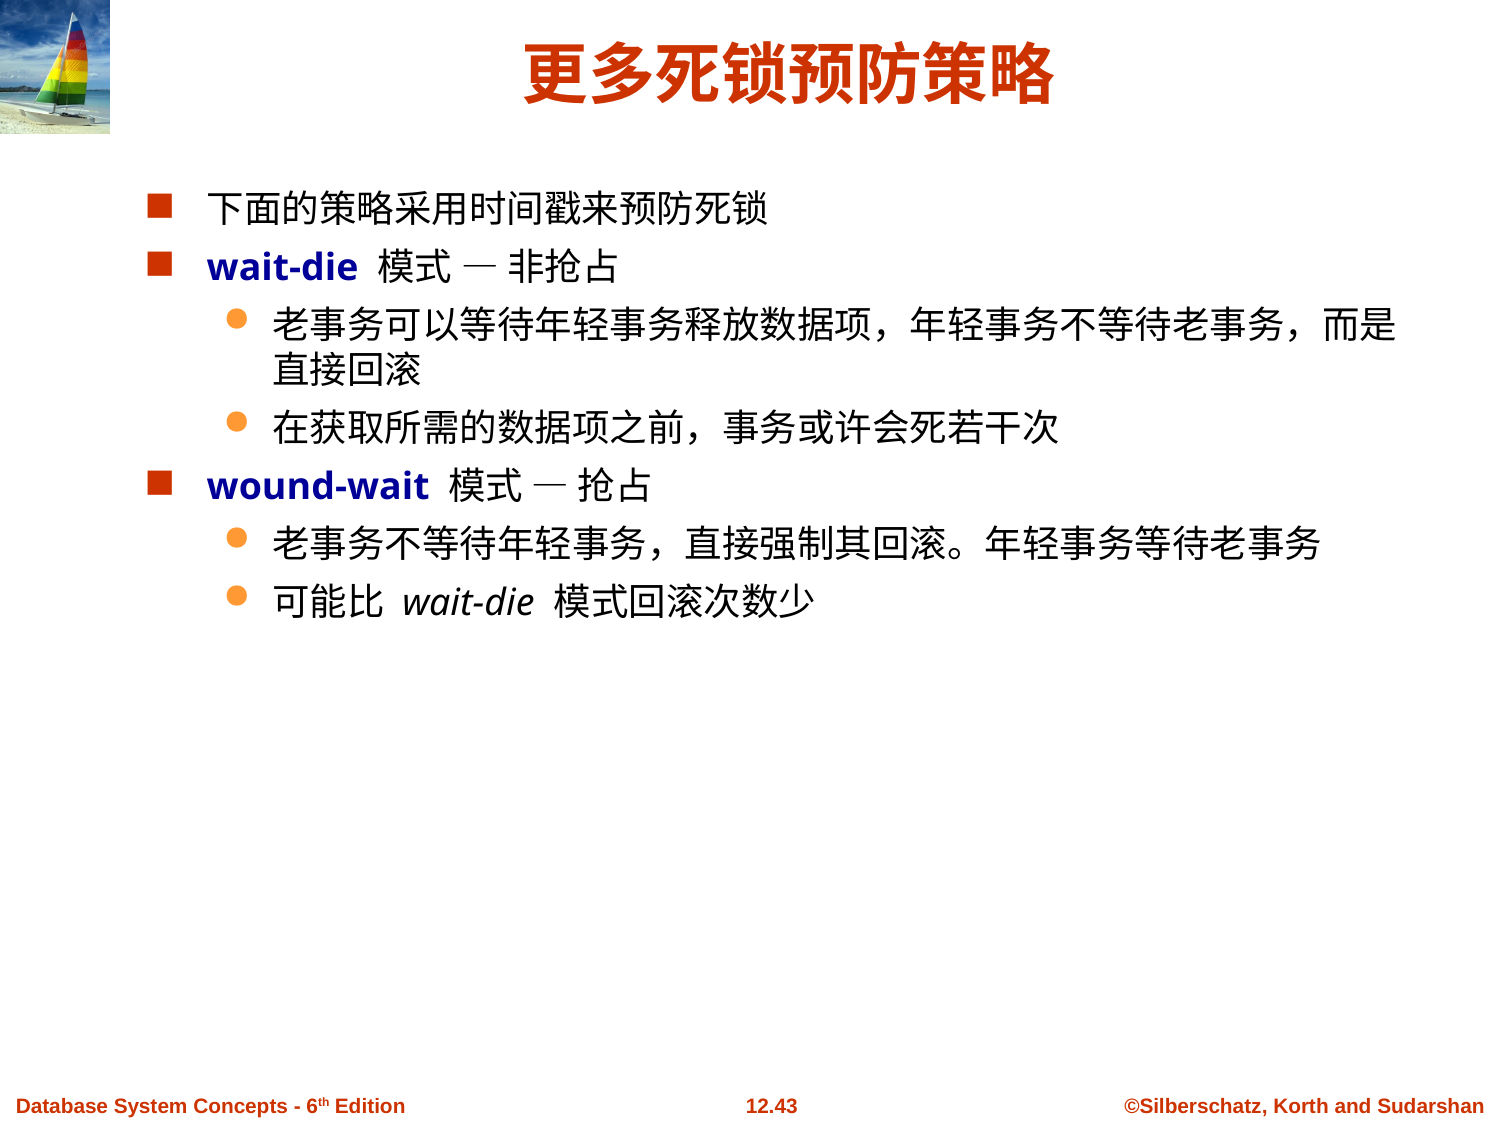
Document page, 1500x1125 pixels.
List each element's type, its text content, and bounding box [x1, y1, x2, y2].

list 下面的策略采用时间戳来预防死锁 wait-die 模式 — 非抢占 老事务可以等待年轻事务释放数据项，年轻事务不等待老事务，而是直接回滚 在获取所需的数据项之前，事务或许会死若干次 wound-wait 模式 — 抢占 老事务不等待年轻事务，直接强制其回滚。年轻事务等待老事务 可能比 wait-die 模式回滚次数少 [135, 176, 1424, 978]
picture [0, 0, 110, 134]
title 更多死锁预防策略 [125, 18, 1452, 120]
